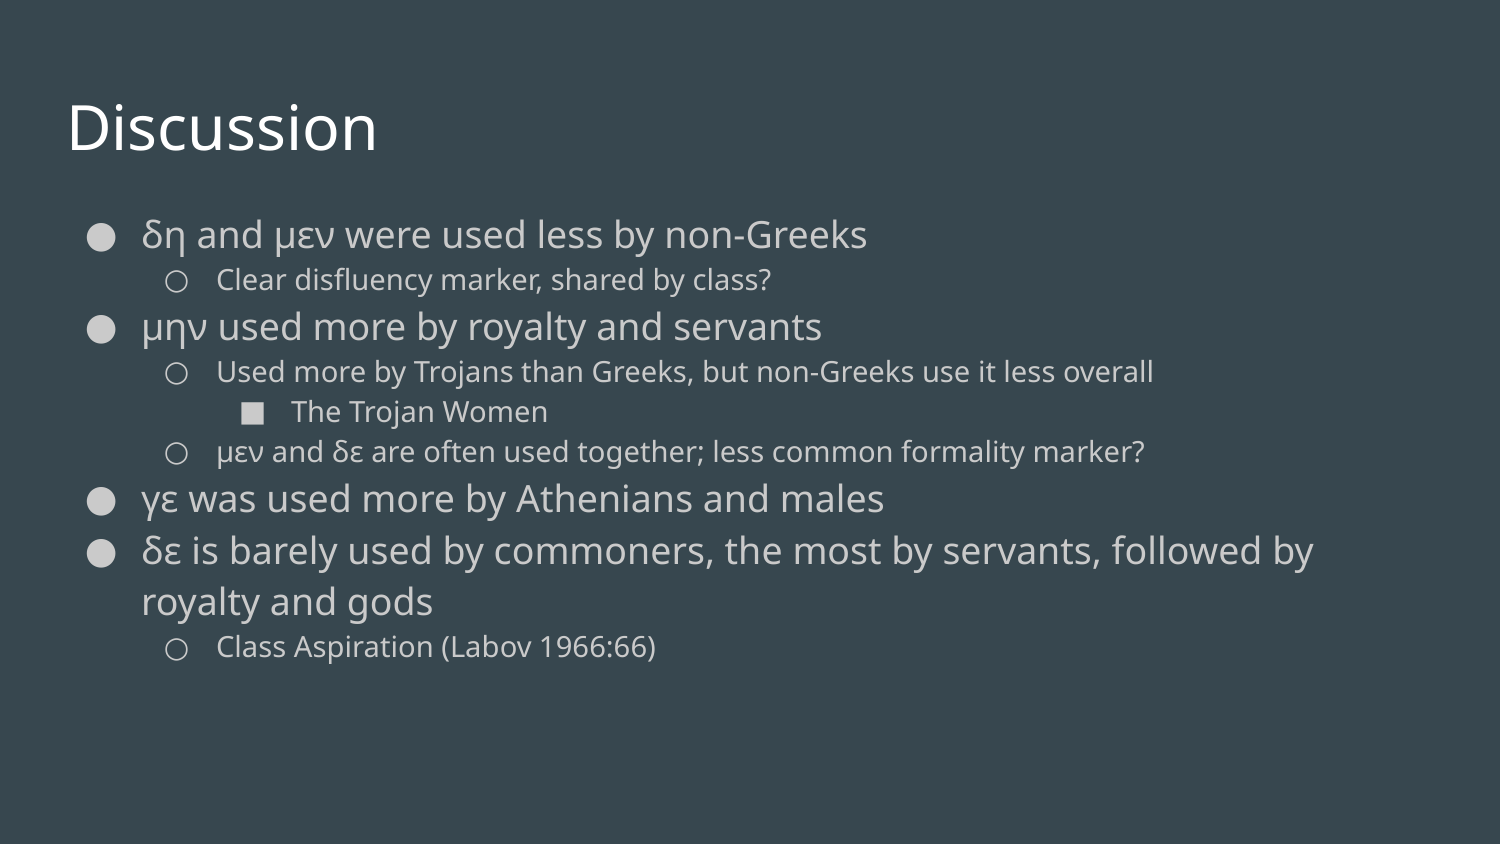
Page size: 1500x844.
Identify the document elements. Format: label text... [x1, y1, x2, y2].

list δη and μεν were used less by non-Greeks Clear disfluency marker, shared by class? μην used more by royalty and servants Used more by Trojans than Greeks, but non-Greeks use it less overall The Trojan Women μεν and δε are often used together; less common formality marker? γε was used more by Athenians and males δε is barely used by commoners, the most by servants, followed by royalty and gods Class Aspiration (Labov 1966:66) [51, 189, 1449, 750]
title Discussion [51, 72, 1449, 167]
